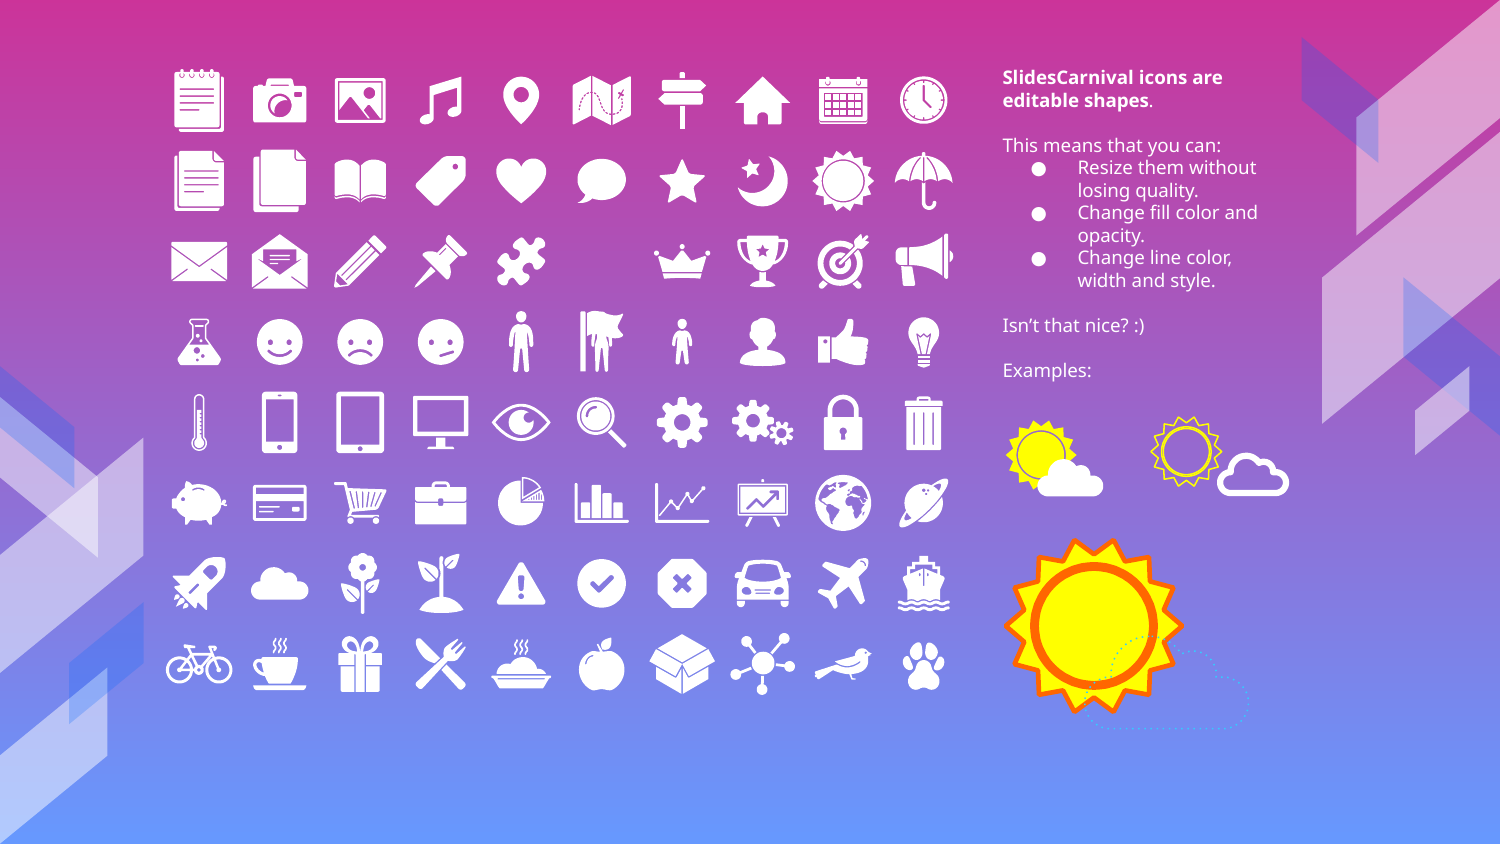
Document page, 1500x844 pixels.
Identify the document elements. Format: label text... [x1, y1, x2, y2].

text_box [739, 317, 786, 367]
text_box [253, 149, 307, 213]
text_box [730, 632, 796, 696]
text_box [417, 319, 464, 365]
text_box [338, 635, 383, 692]
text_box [580, 310, 590, 372]
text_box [417, 553, 464, 614]
text_box [496, 562, 546, 605]
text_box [252, 484, 307, 522]
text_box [654, 482, 710, 523]
text_box [337, 319, 384, 365]
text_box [251, 233, 308, 289]
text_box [412, 395, 469, 450]
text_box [649, 633, 716, 694]
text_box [1005, 539, 1183, 713]
text_box [1090, 651, 1249, 729]
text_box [491, 403, 551, 442]
text_box [1225, 455, 1286, 493]
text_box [591, 311, 613, 372]
text_box [261, 391, 298, 454]
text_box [899, 76, 948, 124]
text_box [419, 76, 462, 125]
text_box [894, 151, 953, 211]
text_box [815, 474, 872, 531]
text_box [256, 319, 303, 365]
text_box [252, 637, 307, 691]
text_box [818, 76, 868, 125]
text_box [734, 559, 792, 608]
text_box [415, 156, 466, 206]
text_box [574, 482, 629, 523]
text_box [340, 552, 380, 615]
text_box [572, 75, 632, 126]
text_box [576, 396, 627, 448]
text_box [737, 156, 788, 207]
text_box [736, 235, 789, 288]
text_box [812, 150, 875, 212]
text_box [814, 648, 872, 680]
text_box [904, 396, 943, 451]
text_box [174, 68, 225, 133]
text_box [172, 556, 226, 611]
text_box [333, 235, 387, 288]
text_box [823, 394, 863, 451]
text_box [165, 644, 233, 684]
text_box [1079, 465, 1104, 497]
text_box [415, 638, 466, 690]
text_box [657, 558, 707, 608]
text_box [735, 76, 791, 125]
text_box [336, 391, 385, 454]
text_box SlidesCarnival icons are editable shapes. This means that you can: Resize them without losing quality. Change fill color and opacity. Change line color, width and style. Isn’t that nice? :) Examples: [987, 51, 1292, 302]
text_box [577, 559, 626, 608]
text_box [895, 233, 954, 287]
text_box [252, 78, 307, 123]
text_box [897, 555, 950, 612]
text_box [817, 233, 870, 289]
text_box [497, 476, 545, 526]
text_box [1150, 416, 1223, 487]
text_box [671, 318, 693, 365]
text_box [334, 77, 386, 123]
text_box [656, 397, 708, 448]
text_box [334, 159, 387, 203]
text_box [508, 310, 534, 373]
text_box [491, 639, 552, 689]
text_box [171, 481, 228, 525]
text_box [171, 241, 228, 282]
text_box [174, 150, 225, 212]
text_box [658, 71, 707, 130]
text_box [251, 567, 309, 600]
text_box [414, 481, 467, 525]
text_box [908, 317, 940, 368]
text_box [737, 478, 789, 528]
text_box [902, 642, 945, 691]
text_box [653, 243, 711, 279]
text_box [503, 76, 540, 125]
text_box [497, 237, 546, 286]
text_box [817, 558, 869, 609]
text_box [731, 399, 794, 446]
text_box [333, 481, 387, 525]
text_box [177, 318, 222, 366]
text_box [577, 158, 626, 203]
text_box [899, 478, 949, 528]
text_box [578, 637, 625, 691]
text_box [191, 393, 208, 452]
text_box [414, 234, 468, 288]
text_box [1005, 420, 1077, 490]
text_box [817, 318, 869, 366]
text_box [614, 310, 624, 372]
text_box [659, 159, 705, 203]
text_box [496, 158, 547, 204]
